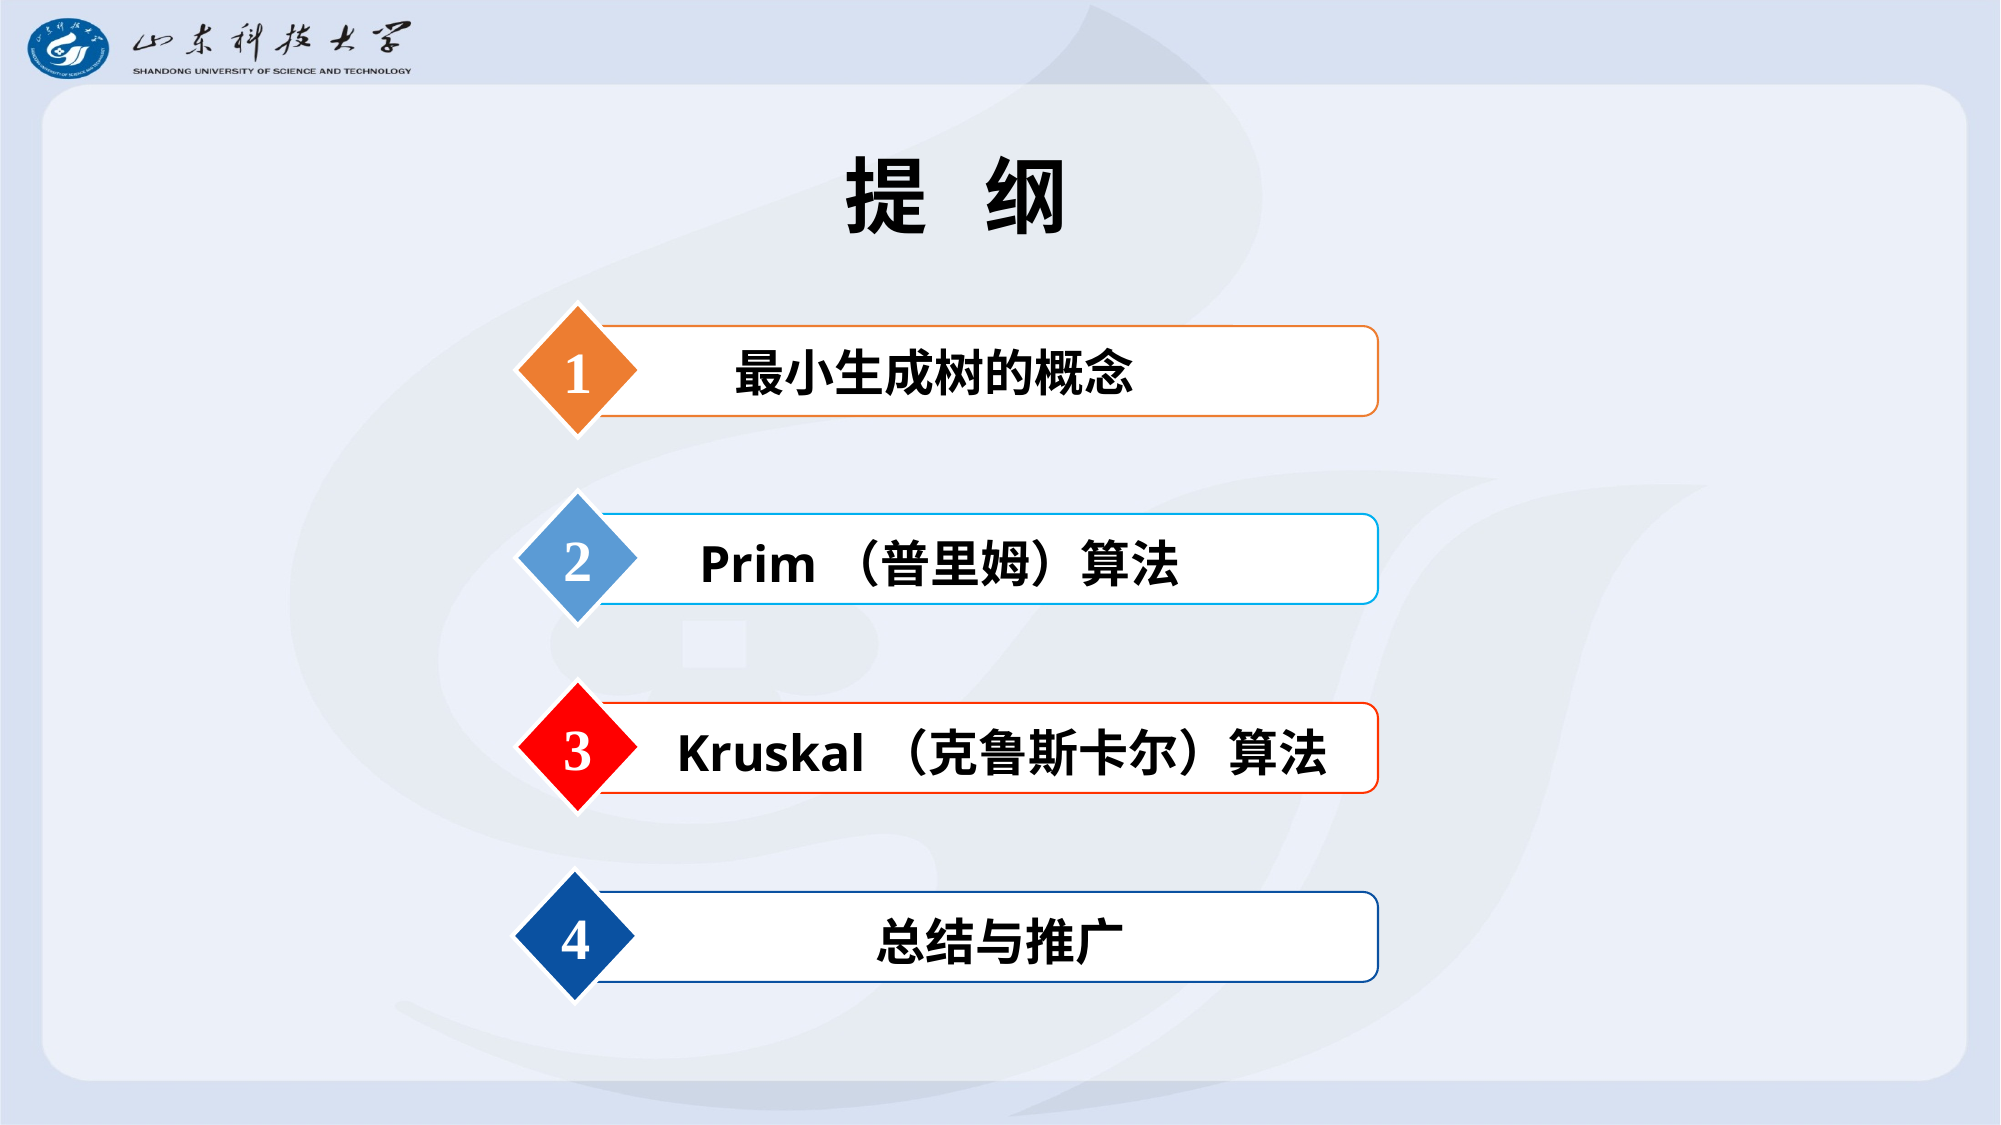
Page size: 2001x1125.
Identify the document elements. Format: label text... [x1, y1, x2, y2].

picture [0, 0, 2001, 1125]
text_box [515, 490, 1378, 626]
text_box 提 纲 [456, 137, 1457, 252]
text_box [515, 679, 1378, 815]
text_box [512, 868, 1378, 1004]
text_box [515, 302, 1378, 438]
